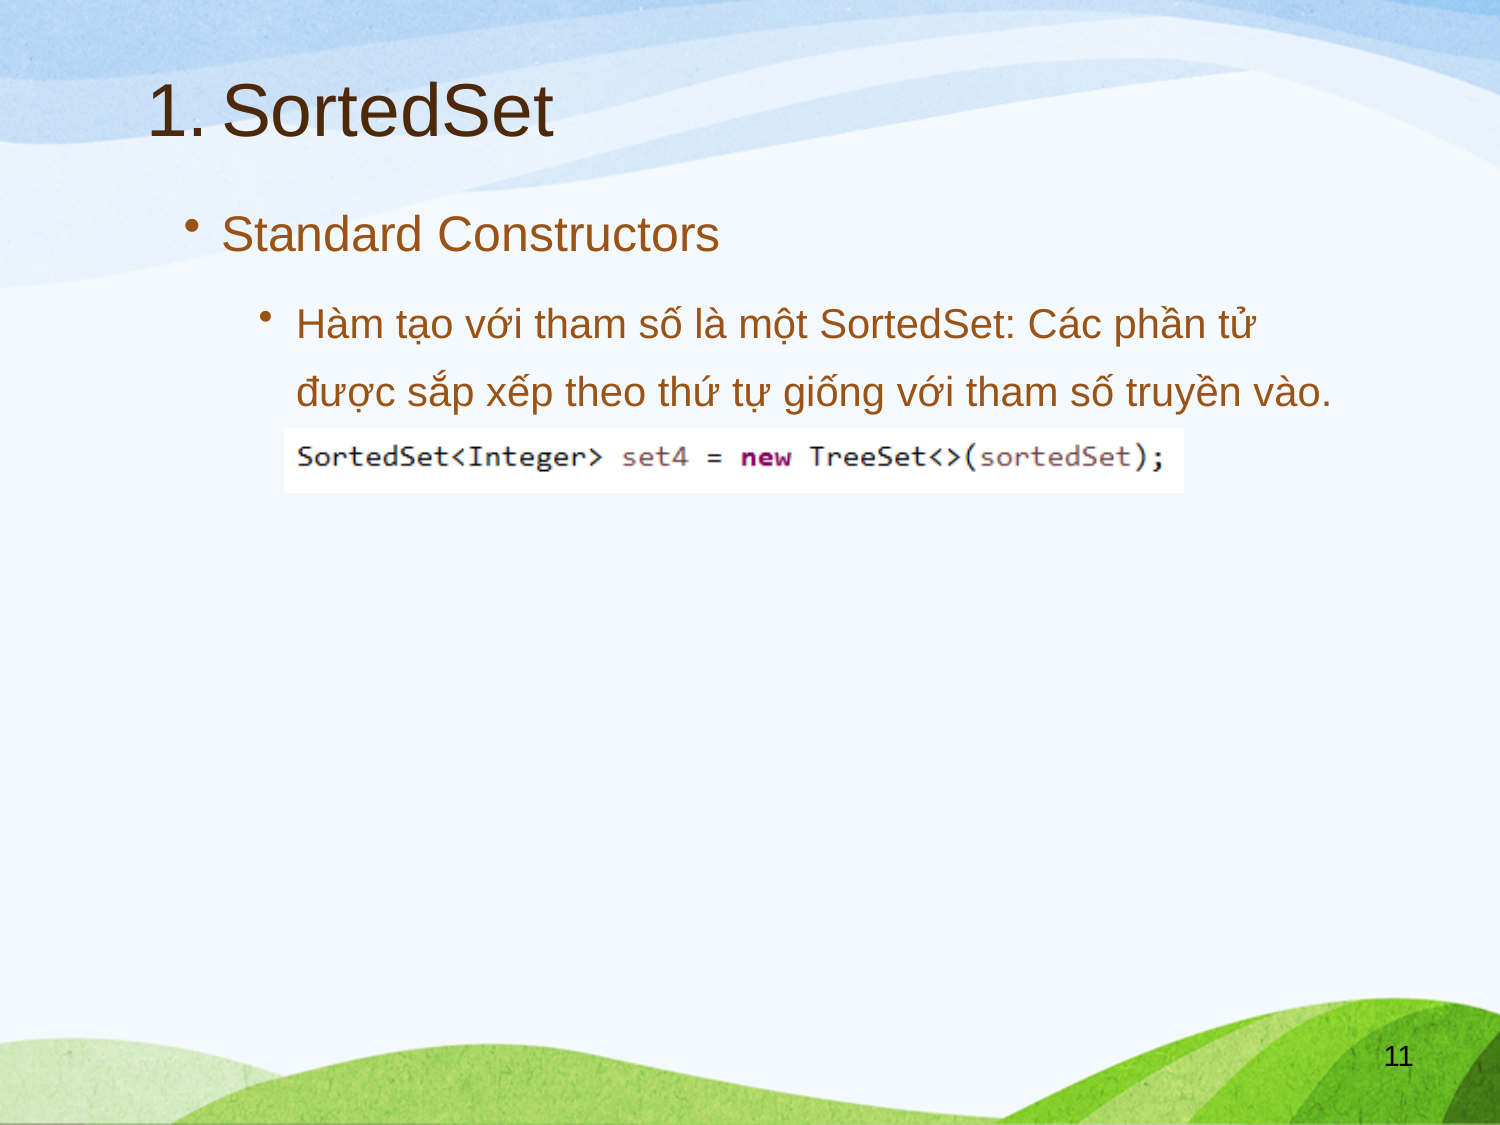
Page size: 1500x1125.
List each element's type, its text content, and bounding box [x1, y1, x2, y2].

picture [0, 0, 1500, 1125]
slide_number 11 [1368, 1036, 1463, 1074]
list Standard Constructors Hàm tạo với tham số là một SortedSet: Các phần tử được sắp xếp theo thứ tự giống với tham số truyền vào. [131, 171, 1369, 982]
title SortedSet [131, 50, 1369, 161]
